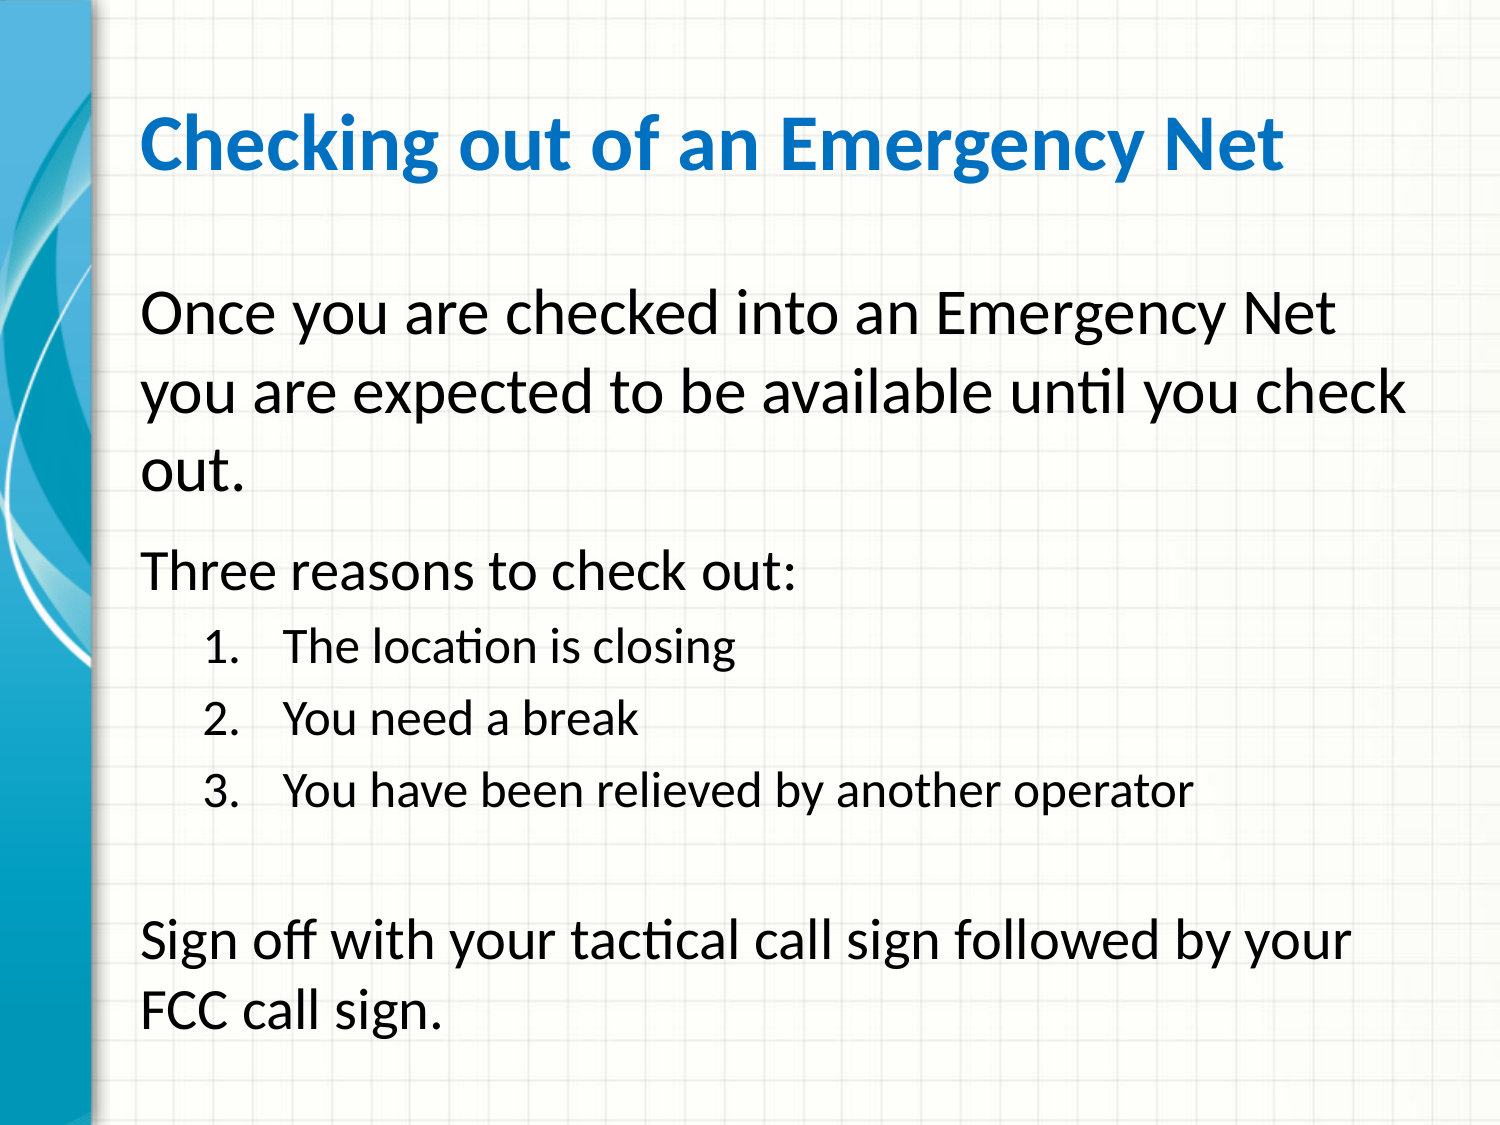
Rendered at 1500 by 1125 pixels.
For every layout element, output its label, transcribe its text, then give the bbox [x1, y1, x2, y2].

title Checking out of an Emergency Net [125, 44, 1450, 232]
picture [0, 0, 1500, 1125]
list Once you are checked into an Emergency Net you are expected to be available until you check out. [125, 261, 1450, 513]
text_box Three reasons to check out: The location is closing You need a break You have been relieved by another operator Sign off with your tactical call sign followed by your FCC call sign. [125, 524, 1450, 1050]
